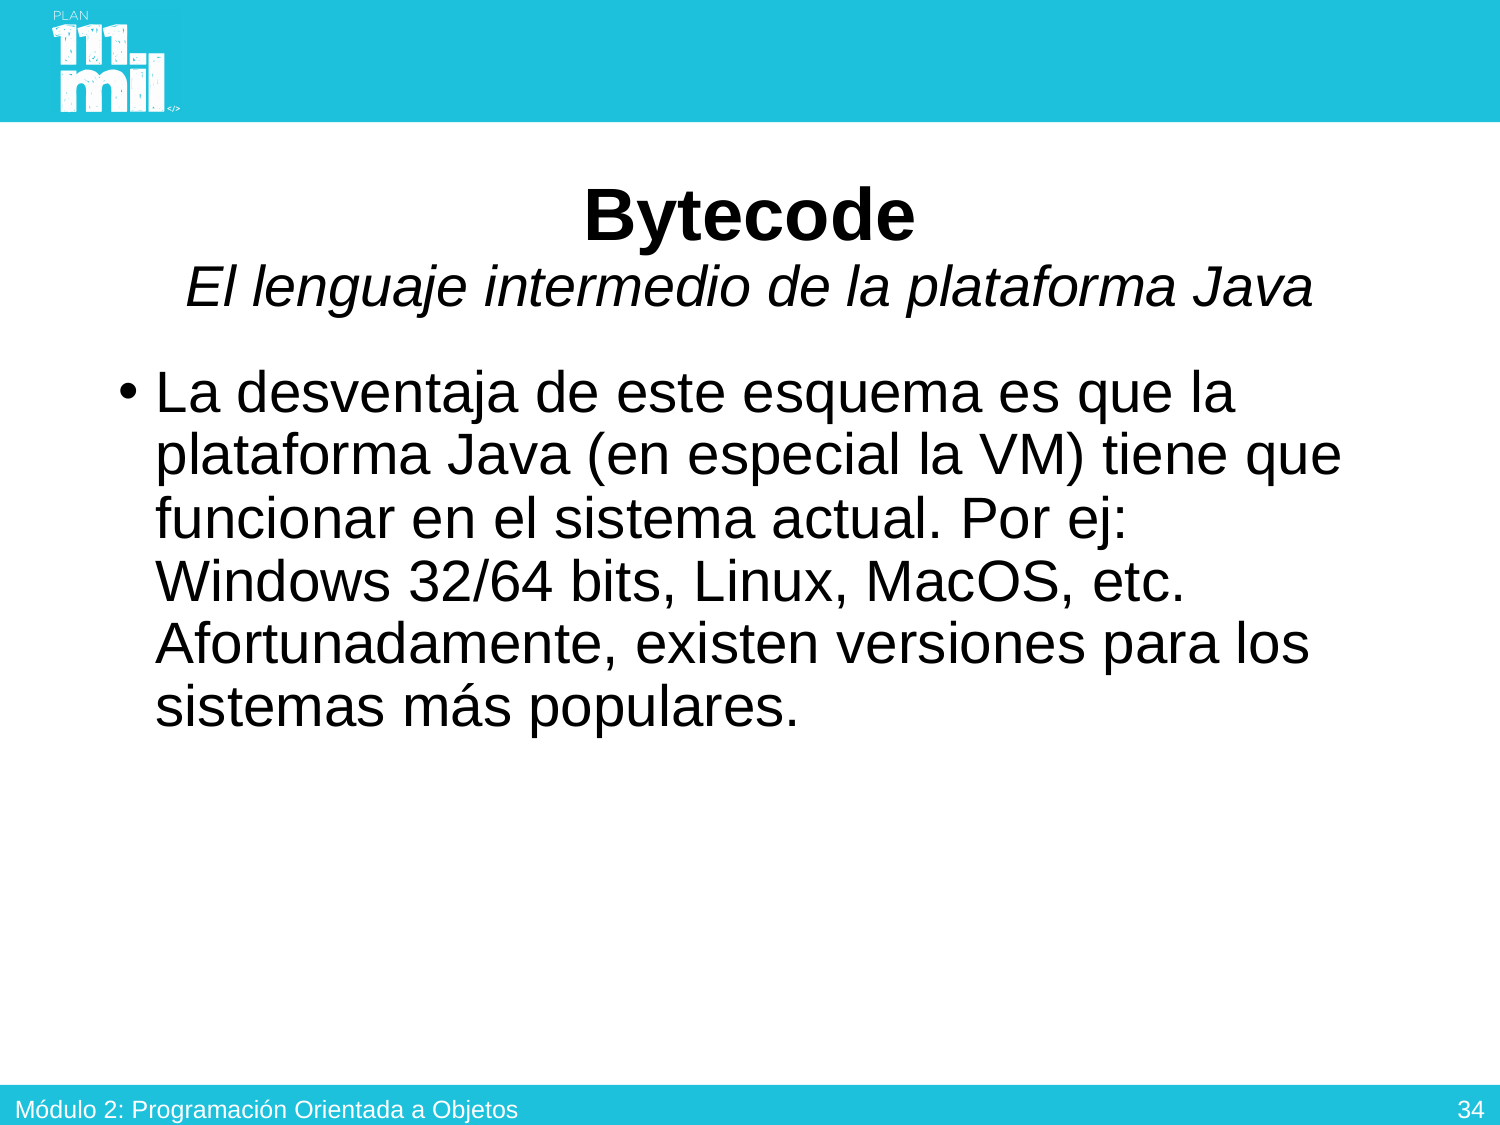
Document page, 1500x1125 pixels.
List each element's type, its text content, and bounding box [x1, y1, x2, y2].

slide_number 33 [1162, 1078, 1500, 1125]
list La desventaja de este esquema es que la plataforma Java (en especial la VM) tiene que funcionar en el sistema actual. Por ej: Windows 32/64 bits, Linux, MacOS, etc. Afortunadamente, existen versiones para los sistemas más populares. [103, 354, 1397, 1069]
footer Módulo 2: Programación Orientada a Objetos [0, 1078, 549, 1125]
title Bytecode El lenguaje intermedio de la plataforma Java [103, 147, 1397, 348]
